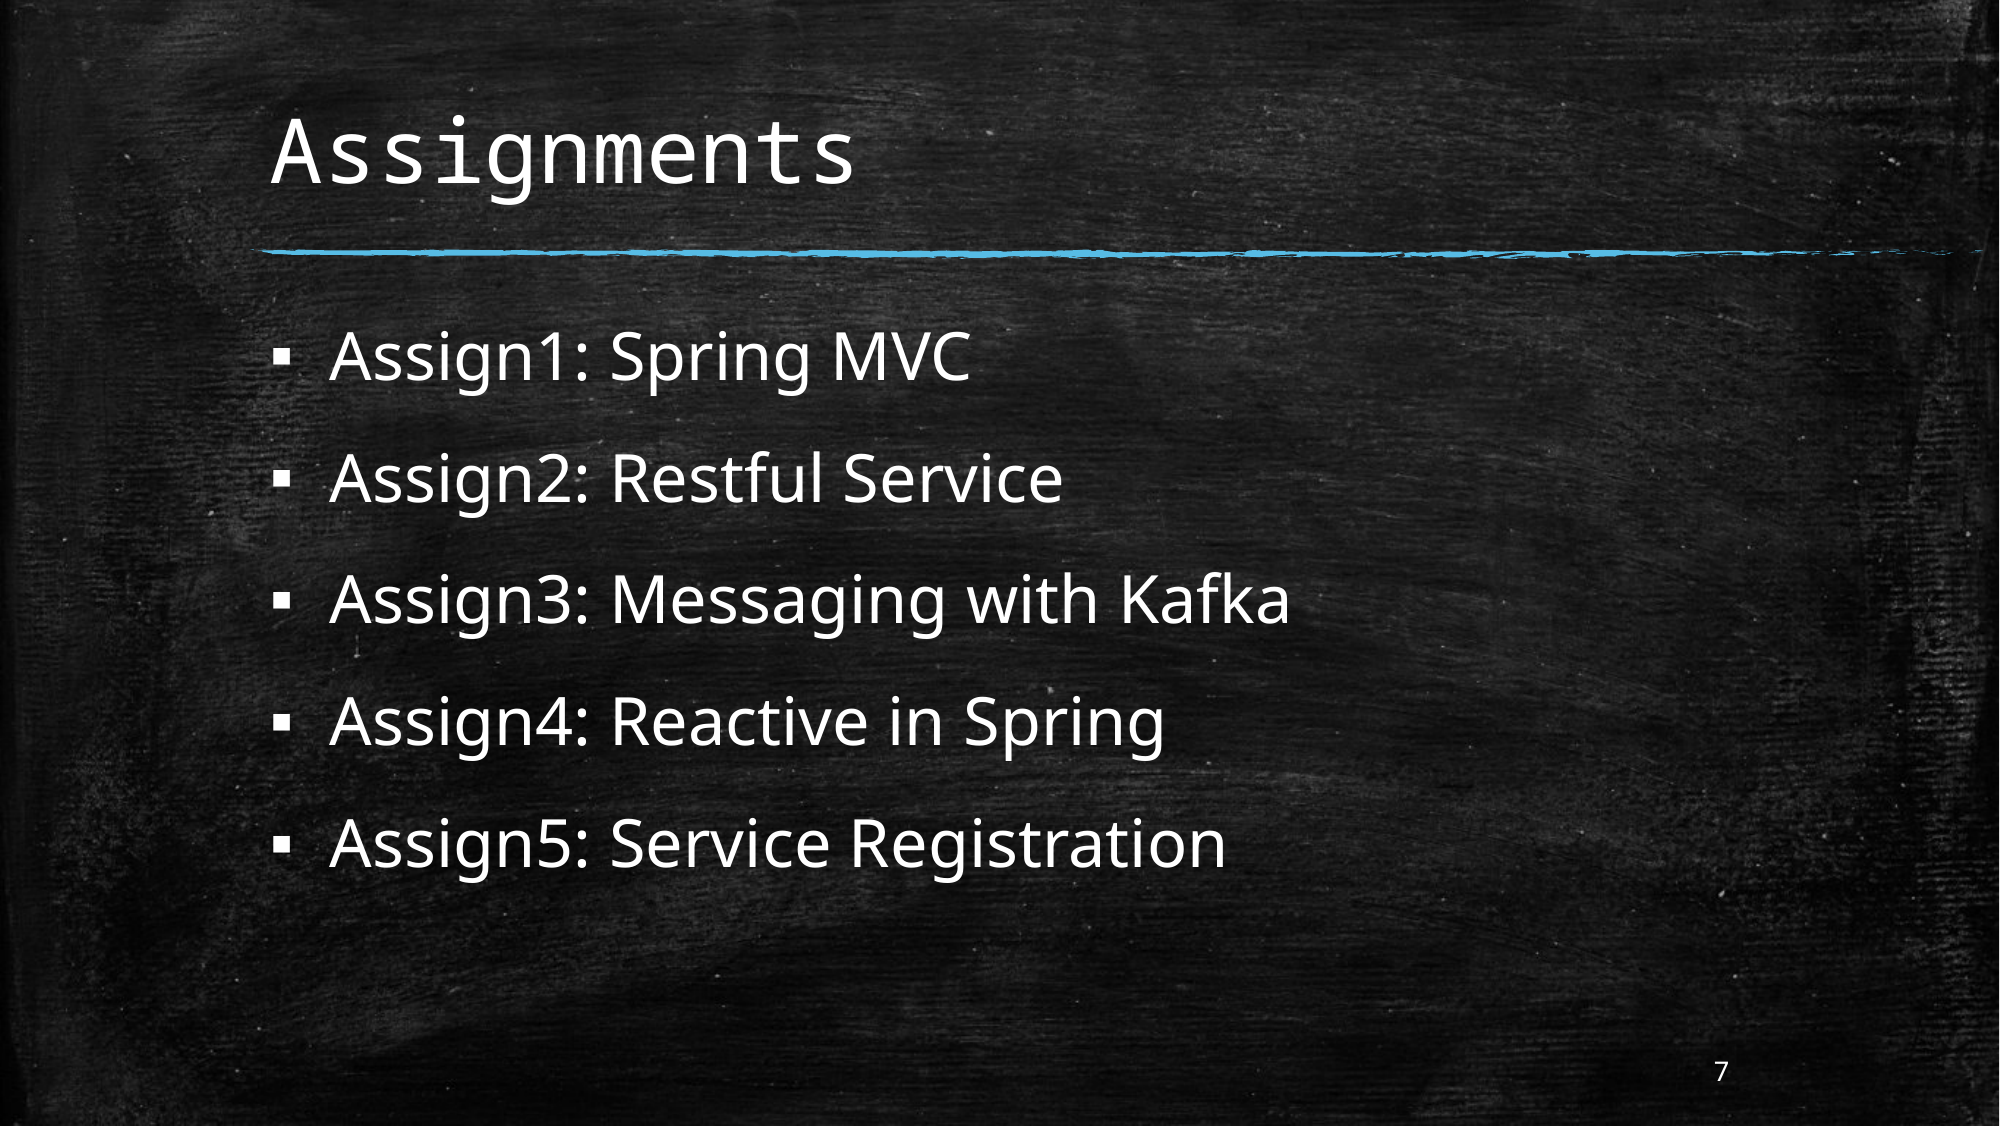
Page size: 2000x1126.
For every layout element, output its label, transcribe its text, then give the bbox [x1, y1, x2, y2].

title Assignments [249, 45, 1750, 213]
list Assign1: Spring MVC Assign2: Restful Service Assign3: Messaging with Kafka Assign4: Reactive in Spring Assign5: Service Registration [249, 312, 1750, 1013]
slide_number 7 [1562, 1050, 1750, 1096]
